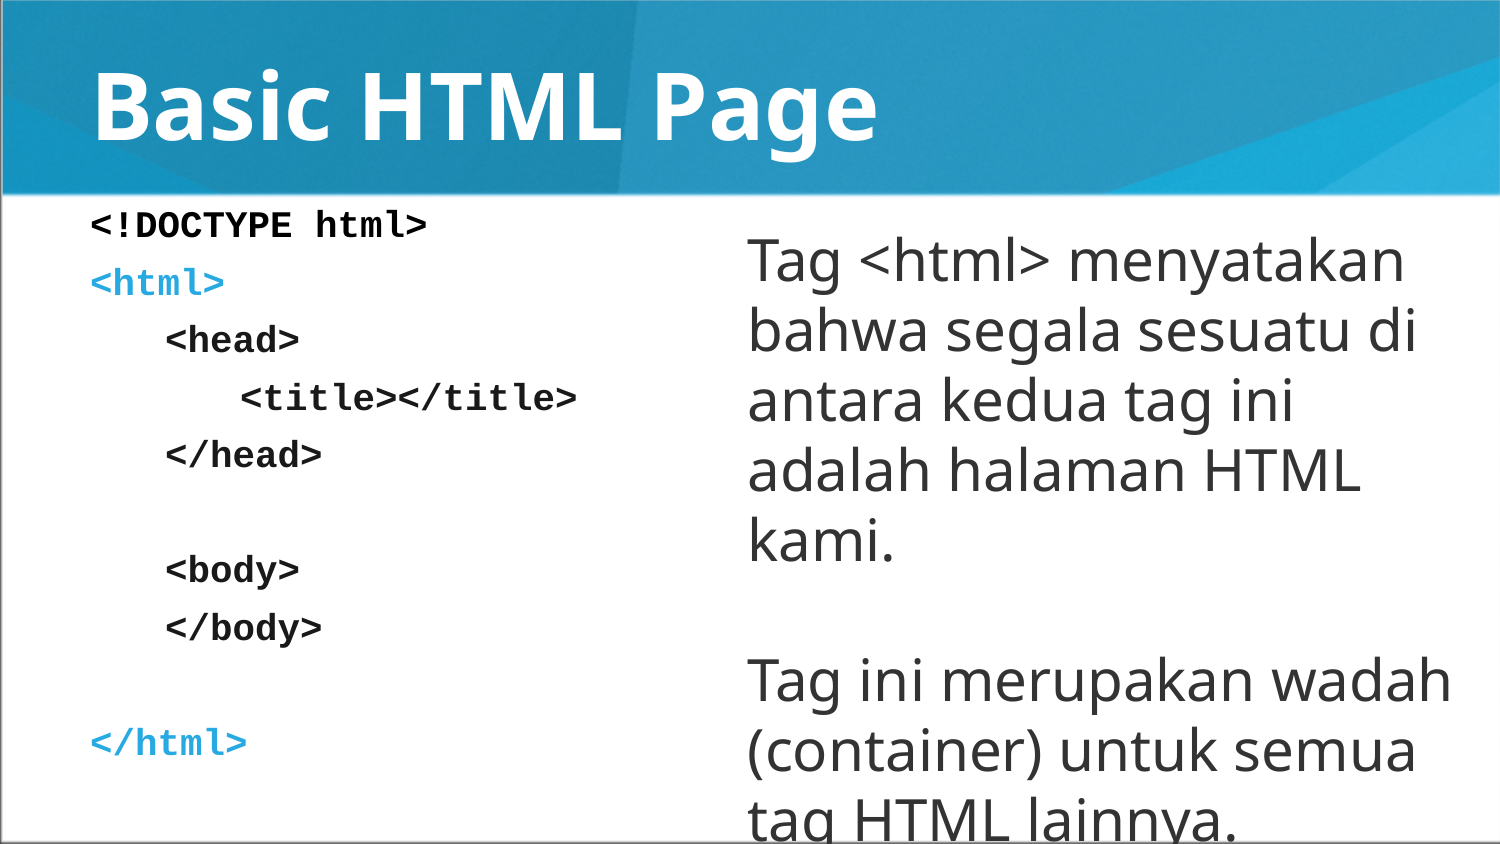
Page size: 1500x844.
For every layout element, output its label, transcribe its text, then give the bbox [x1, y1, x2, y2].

title Basic HTML Page [75, 33, 1425, 175]
picture [0, 0, 1500, 844]
text_box Tag <html> menyatakan bahwa segala sesuatu di antara kedua tag ini adalah halaman HTML kami. Tag ini merupakan wadah (container) untuk semua tag HTML lainnya. [732, 208, 1475, 824]
list <!DOCTYPE html> <html> <head> <title></title> </head> <body> </body> </html> [75, 185, 704, 800]
